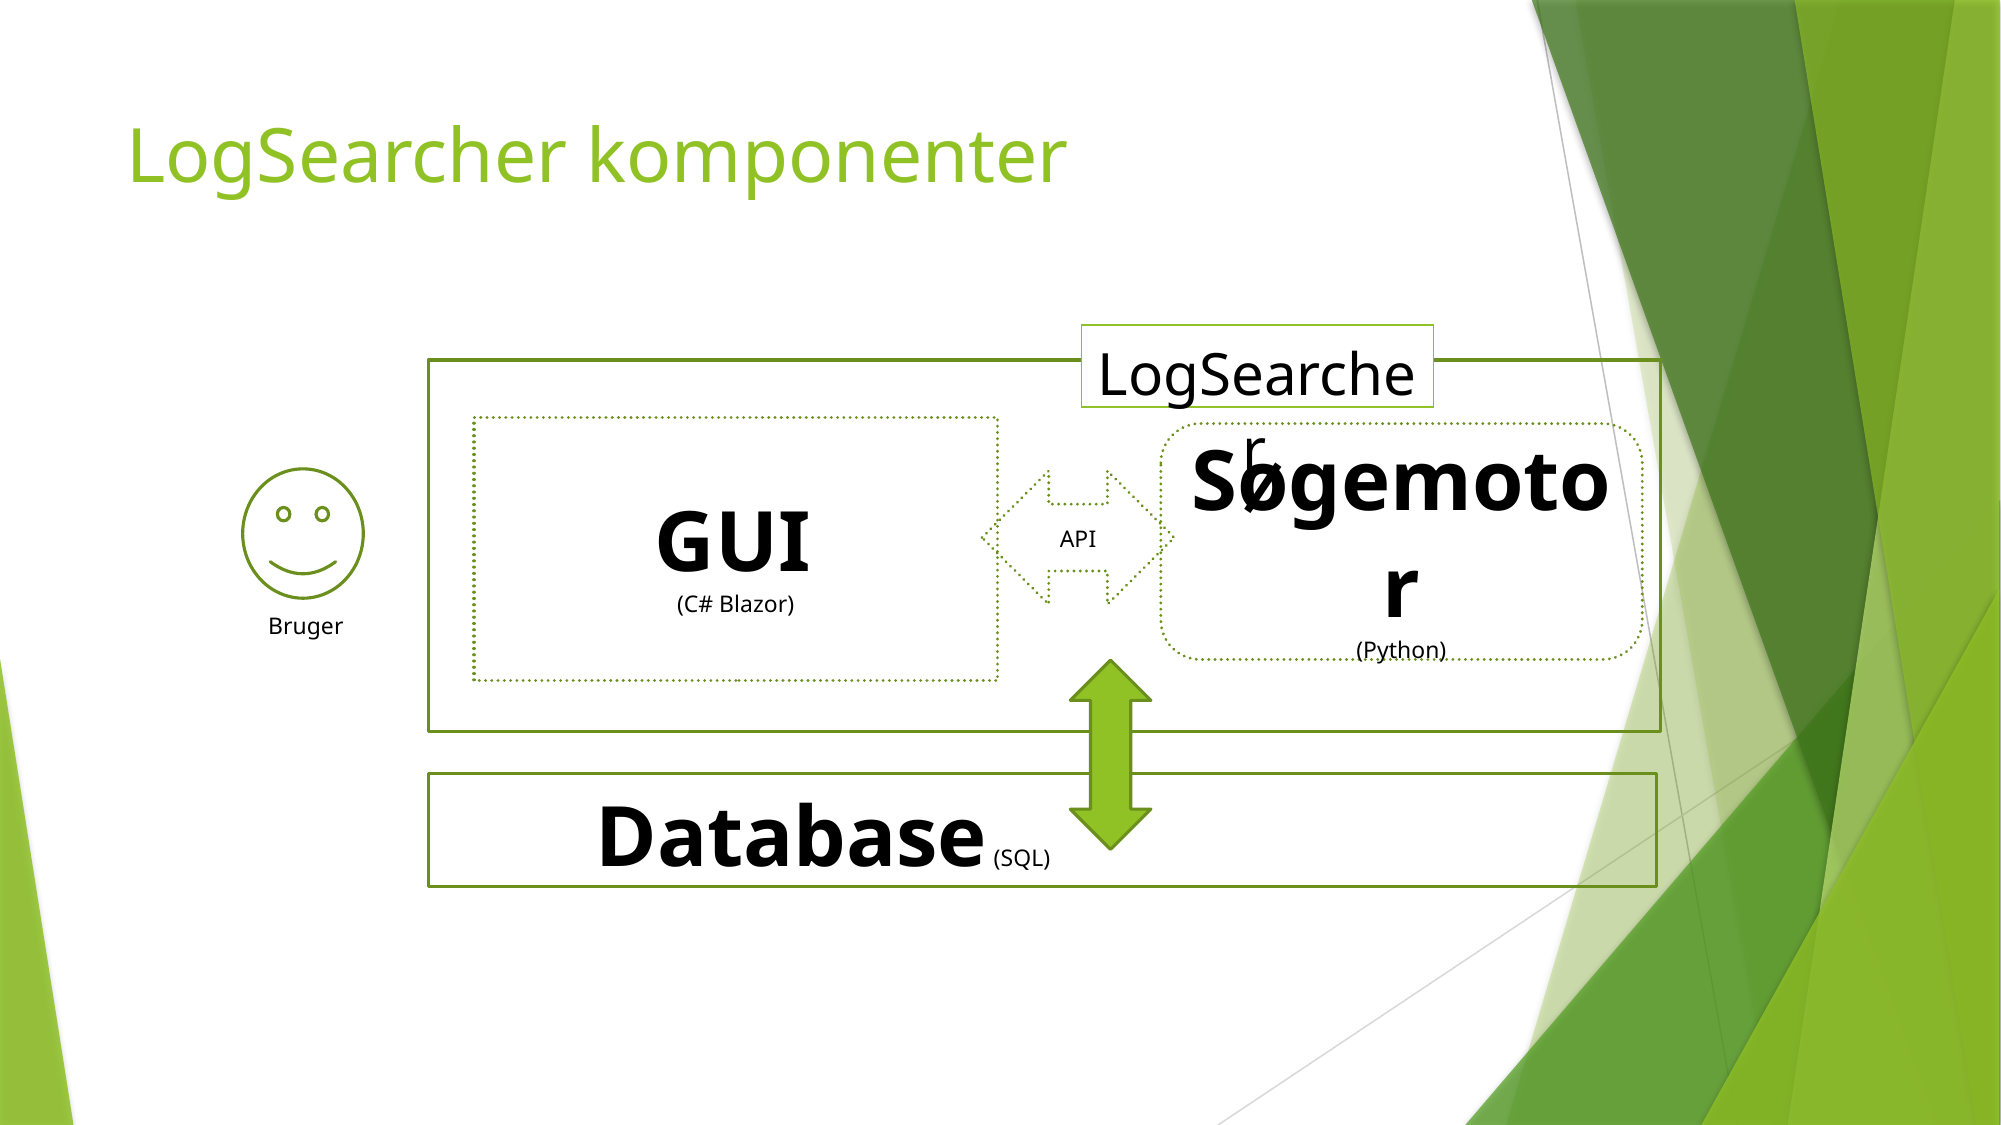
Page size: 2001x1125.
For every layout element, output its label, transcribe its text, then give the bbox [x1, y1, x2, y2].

title LogSearcher komponenter [111, 99, 1522, 317]
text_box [192, 324, 1662, 887]
